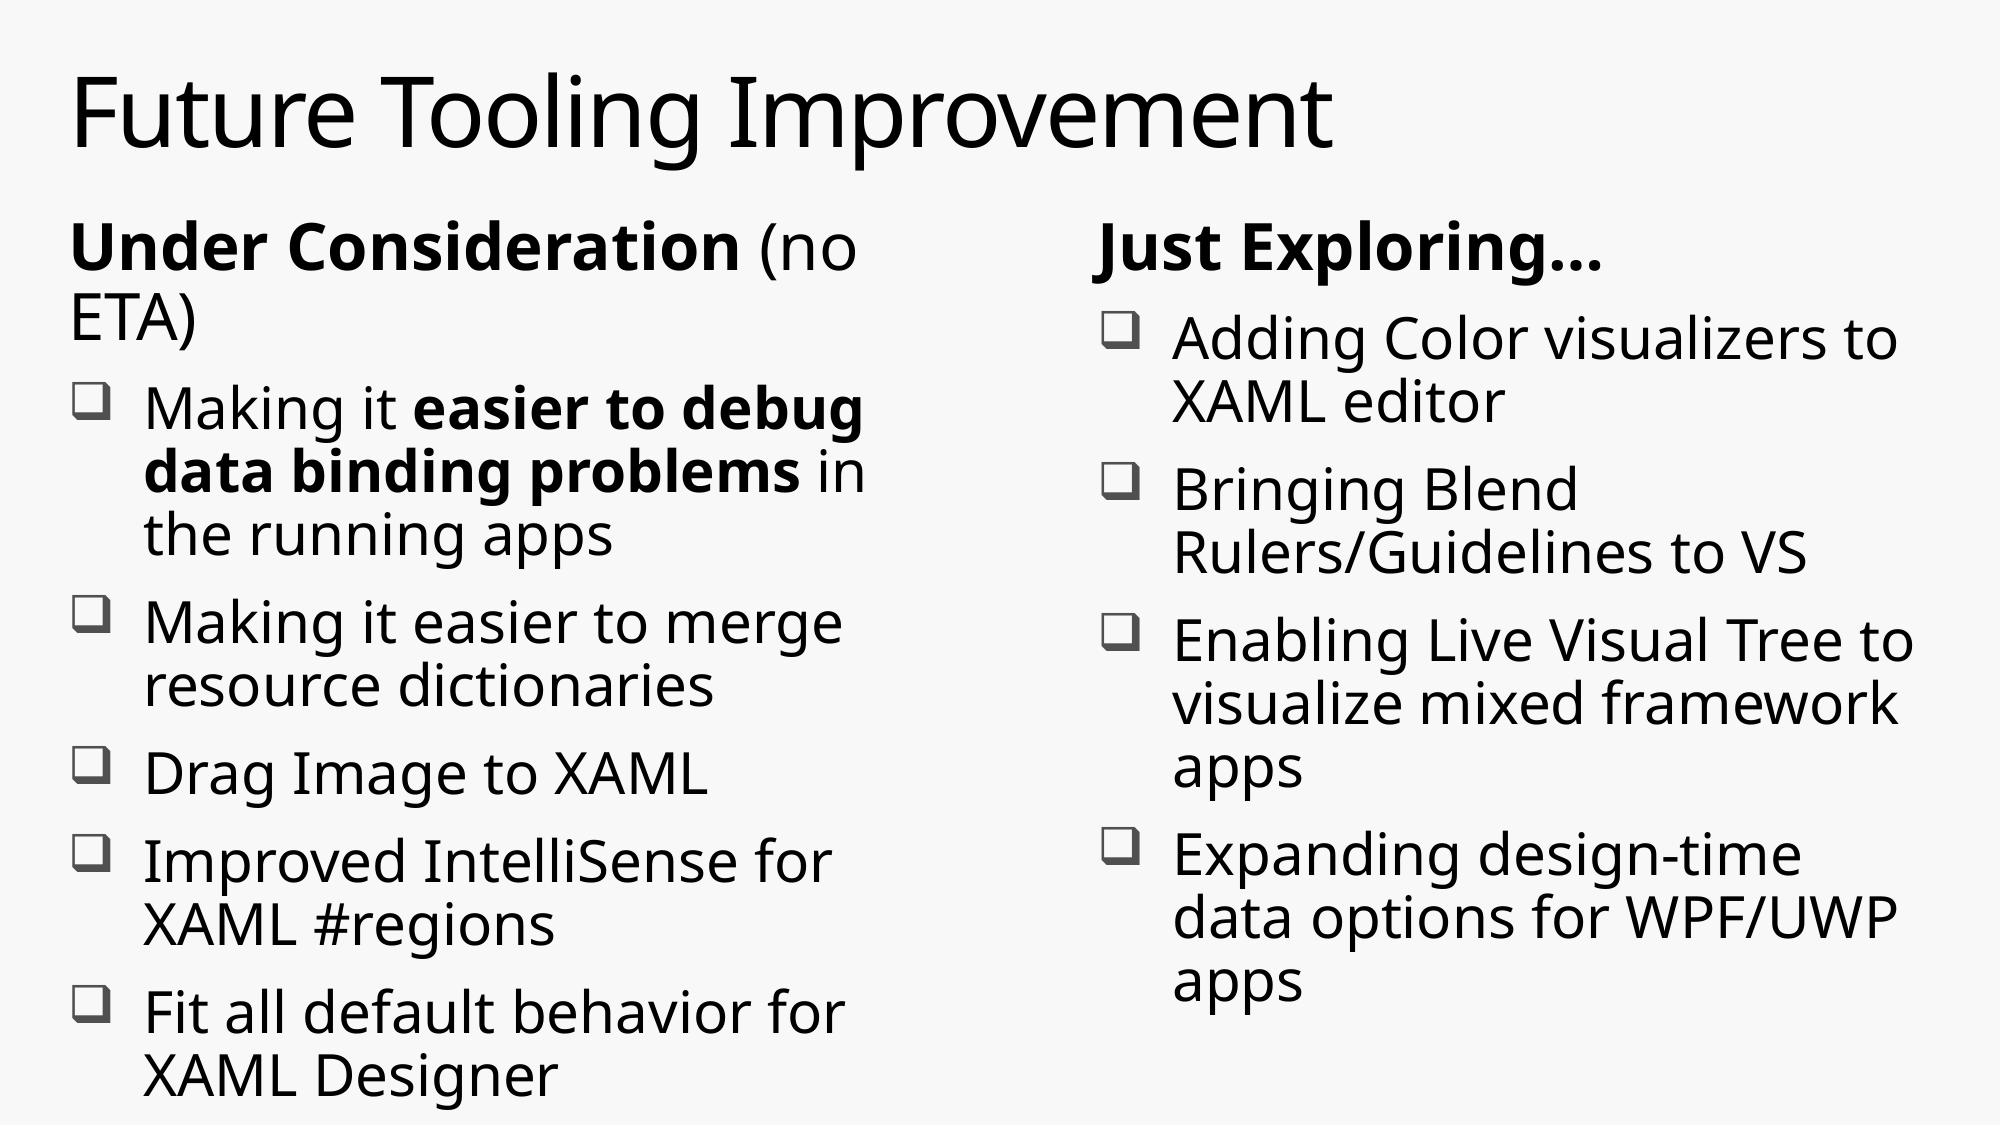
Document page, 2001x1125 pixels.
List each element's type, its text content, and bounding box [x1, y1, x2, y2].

list Under Consideration (no ETA) Making it easier to debug data binding problems in the running apps Making it easier to merge resource dictionaries Drag Image to XAML Improved IntelliSense for XAML #regions Fit all default behavior for XAML Designer [44, 198, 927, 1063]
title Future Tooling Improvement [44, 47, 1957, 196]
list Just Exploring… Adding Color visualizers to XAML editor Bringing Blend Rulers/Guidelines to VS Enabling Live Visual Tree to visualize mixed framework apps Expanding design-time data options for WPF/UWP apps [1073, 198, 1956, 974]
